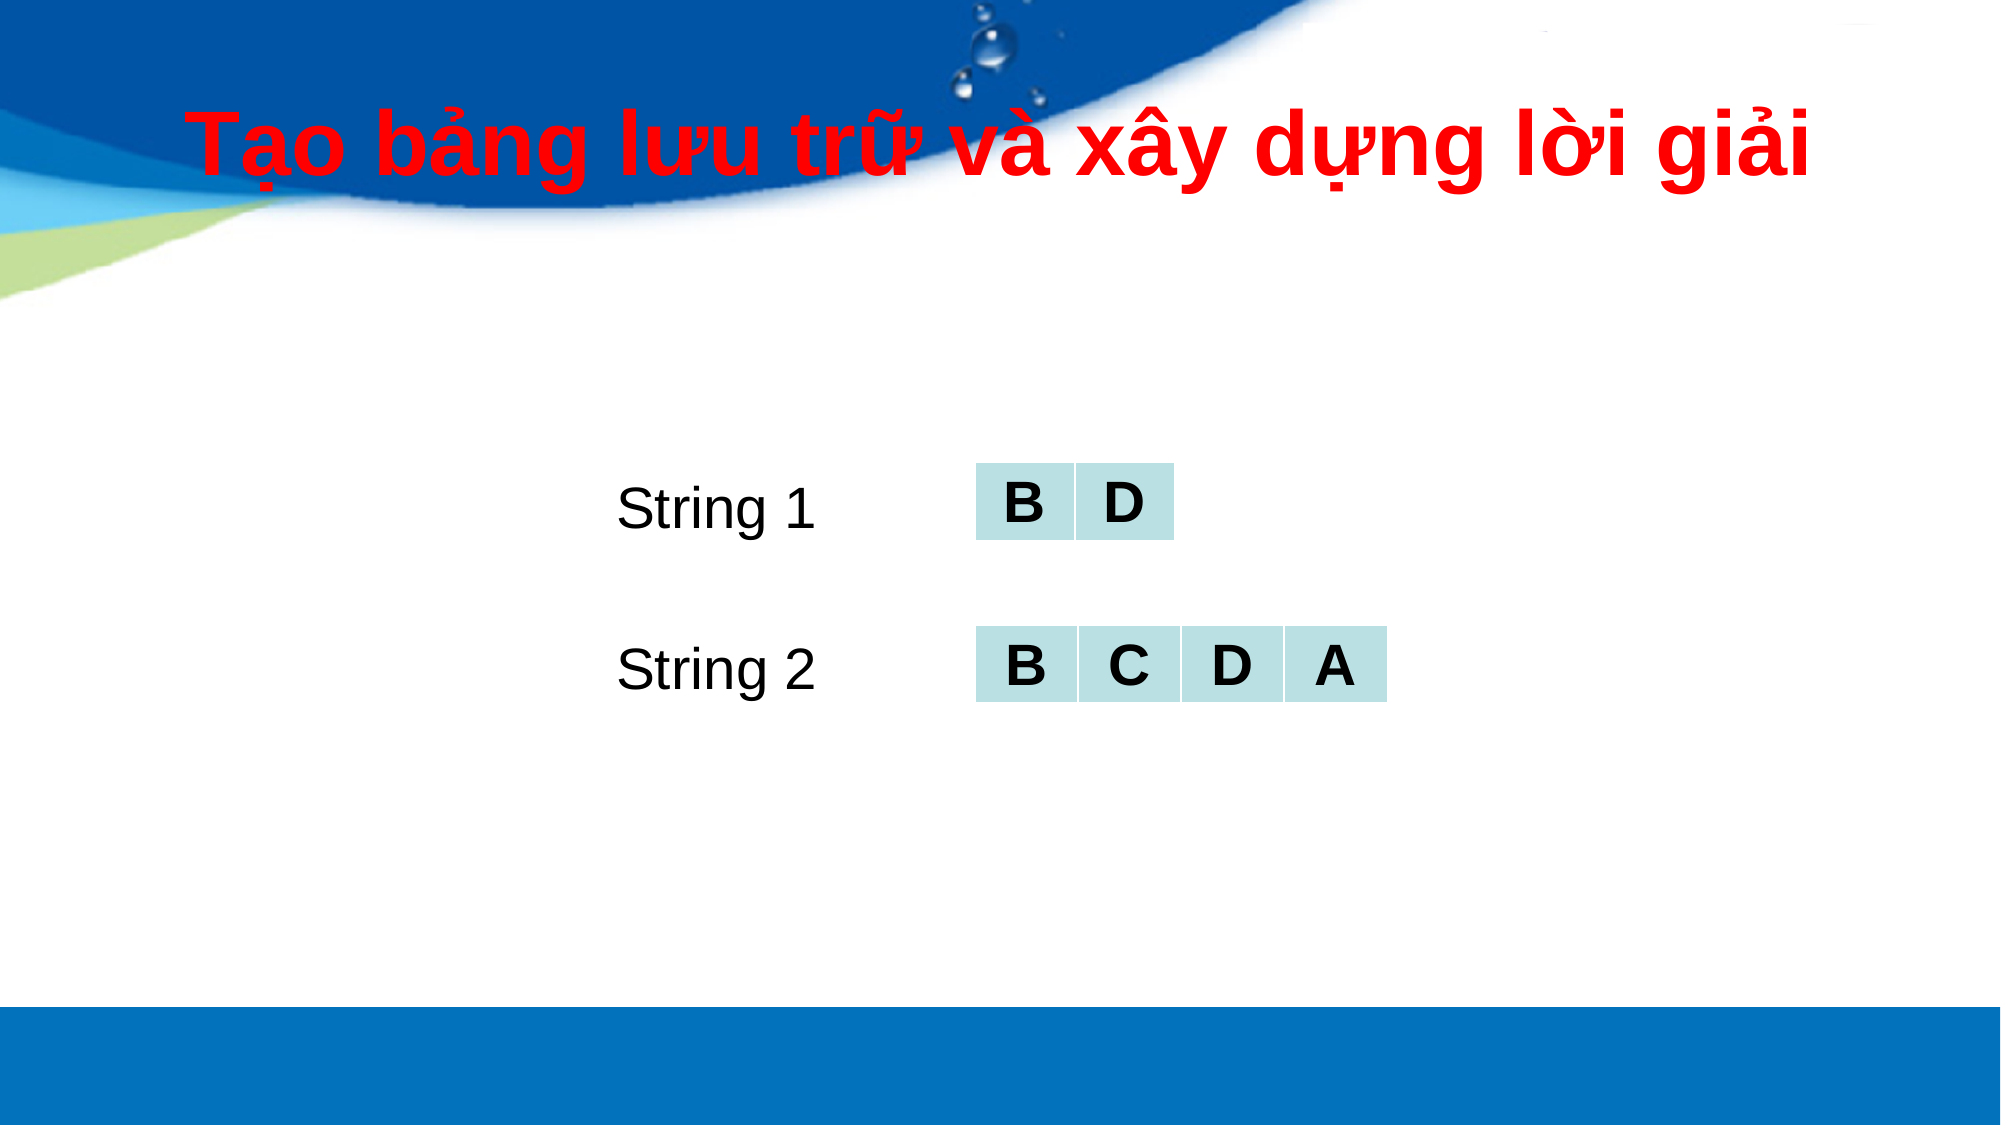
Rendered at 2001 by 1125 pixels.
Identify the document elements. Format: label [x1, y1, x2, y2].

table_header [1076, 463, 1174, 540]
title [99, 45, 1900, 233]
text_box [601, 624, 833, 709]
picture [0, 0, 2001, 1125]
table_header [1182, 626, 1283, 702]
table_header [1079, 626, 1180, 702]
table_header [976, 463, 1074, 540]
table_header [1285, 626, 1387, 702]
table_header [976, 626, 1077, 702]
text_box [601, 462, 833, 548]
